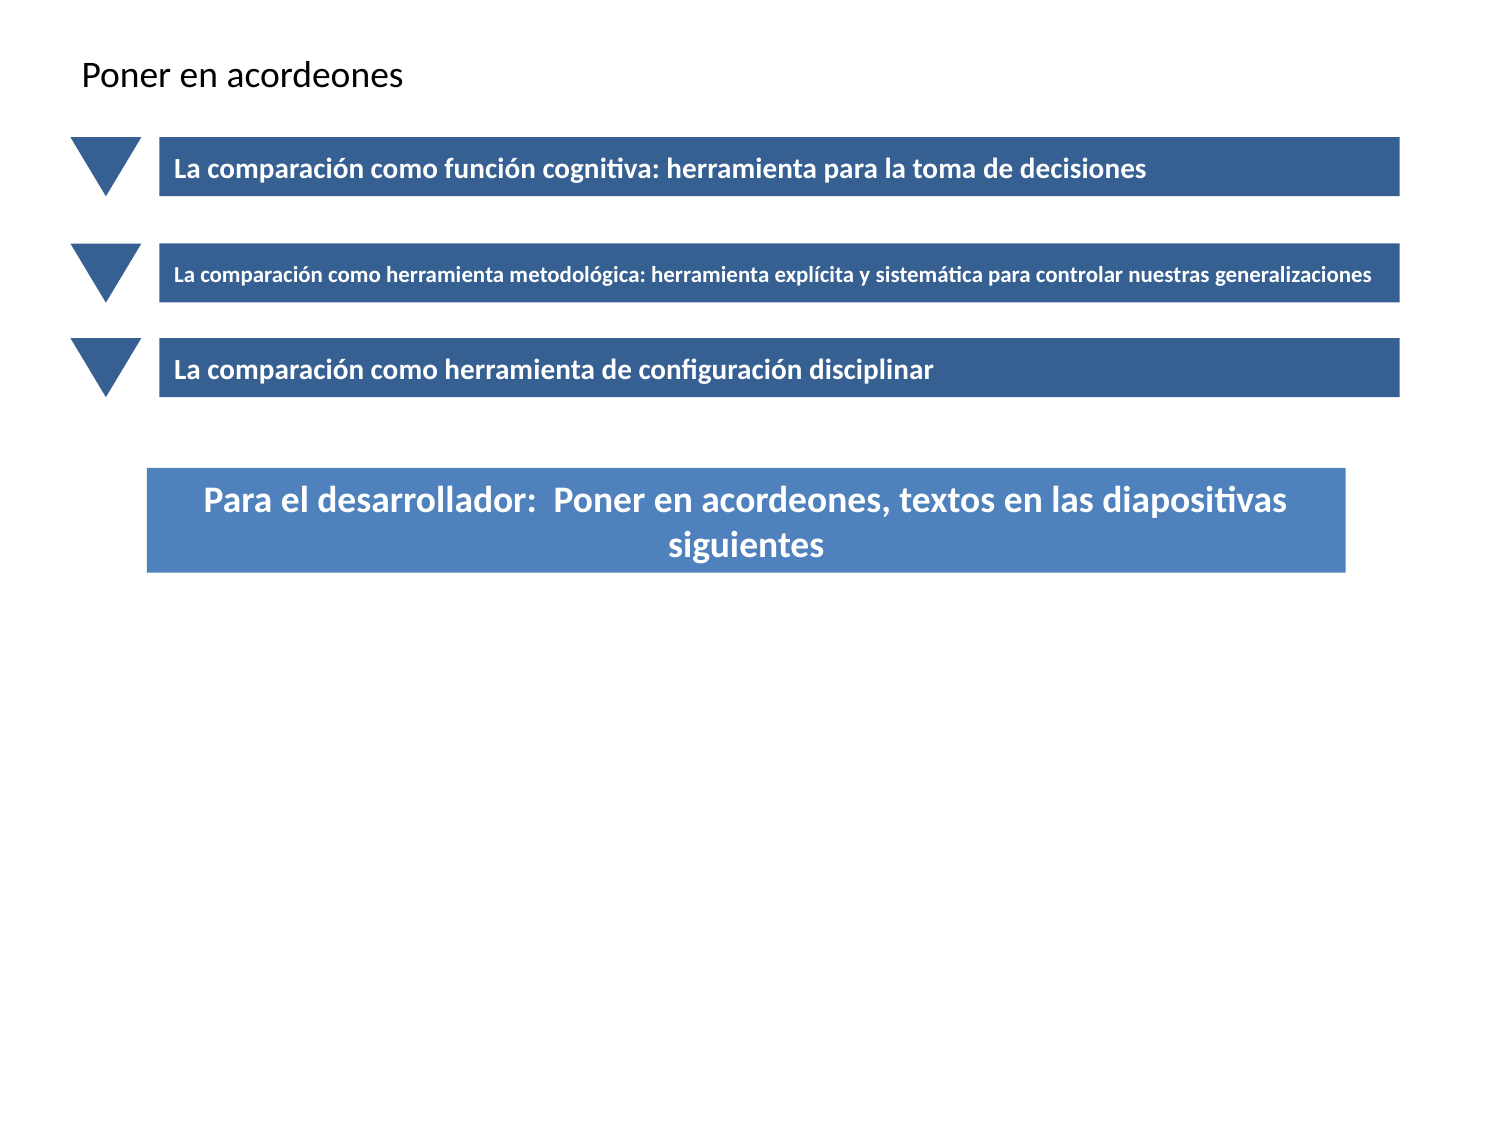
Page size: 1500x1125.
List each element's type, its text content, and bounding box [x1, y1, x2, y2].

text_box Para el desarrollador: Poner en acordeones, textos en las diapositivas siguientes [146, 467, 1346, 573]
text_box Poner en acordeones [66, 42, 420, 103]
text_box [68, 335, 144, 400]
text_box La comparación como herramienta de configuración disciplinar [157, 336, 1402, 399]
text_box La comparación como función cognitiva: herramienta para la toma de decisiones [157, 135, 1402, 198]
text_box [68, 241, 144, 305]
text_box [68, 135, 144, 199]
text_box La comparación como herramienta metodológica: herramienta explícita y sistemática para controlar nuestras generalizaciones [157, 241, 1402, 305]
